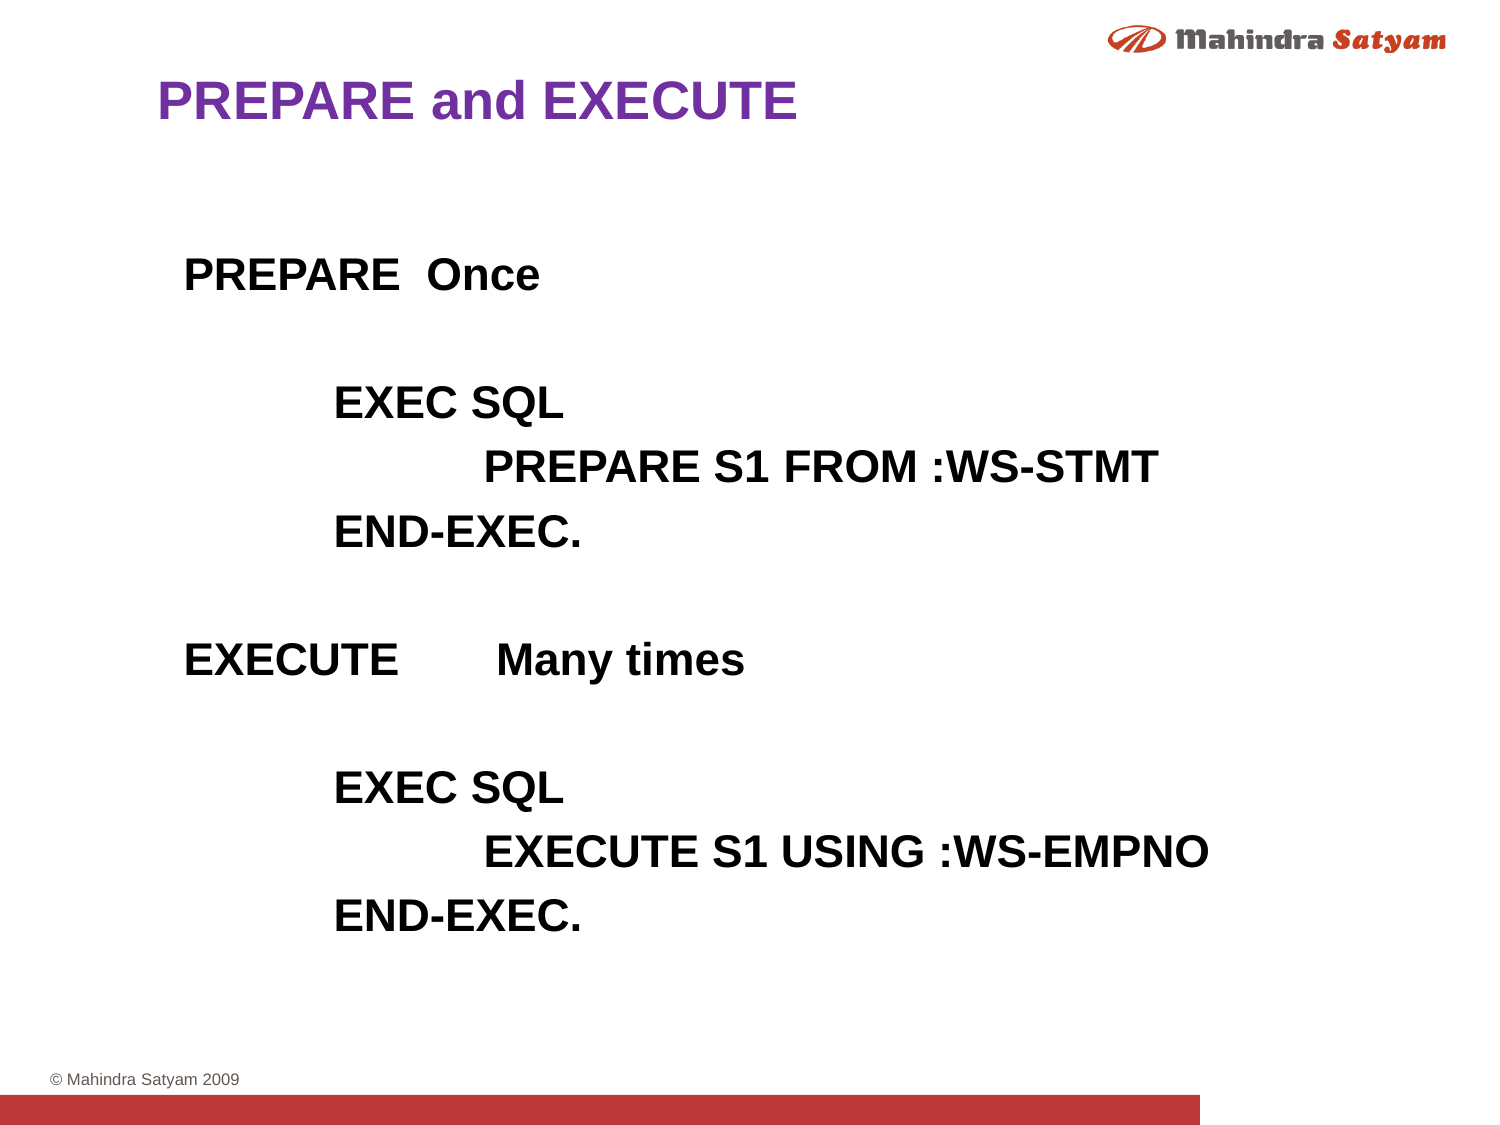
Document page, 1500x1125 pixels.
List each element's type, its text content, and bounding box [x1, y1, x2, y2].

text_box PREPARE Once EXEC SQL PREPARE S1 FROM :WS-STMT END-EXEC. EXECUTE Many times EXEC SQL EXECUTE S1 USING :WS-EMPNO END-EXEC. [112, 237, 1388, 1000]
picture [1107, 25, 1446, 53]
text_box PREPARE and EXECUTE [76, 33, 881, 138]
